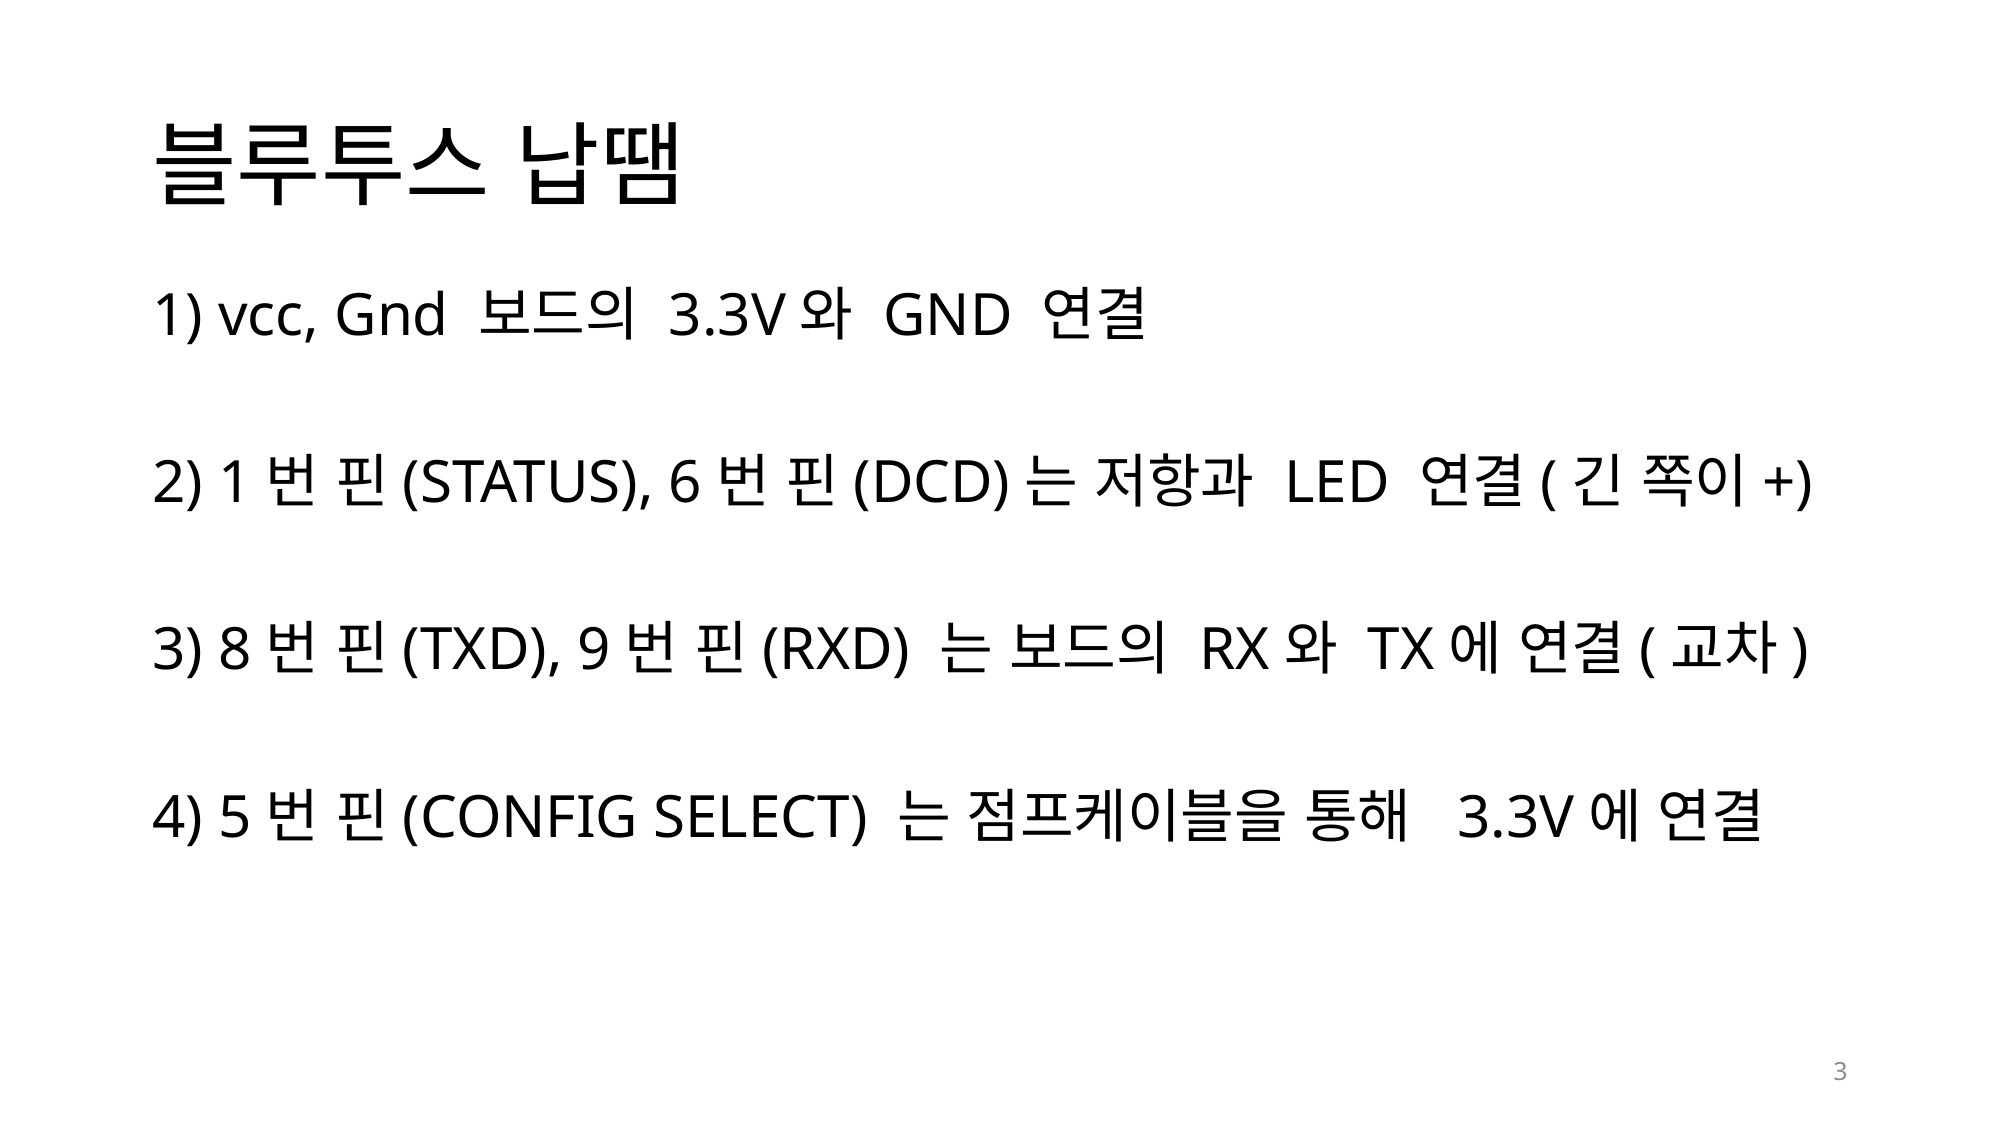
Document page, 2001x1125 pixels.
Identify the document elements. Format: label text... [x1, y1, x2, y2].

list 1) vcc, Gnd 보드의 3.3V와 GND 연결 2) 1번 핀(STATUS), 6번 핀(DCD)는 저항과 LED 연결(긴 쪽이+) 3) 8번 핀(TXD), 9번 핀(RXD) 는 보드의 RX와 TX에 연결(교차) 4) 5번 핀(CONFIG SELECT) 는 점프케이블을 통해 3.3V에 연결 [137, 277, 1863, 992]
slide_number 3 [1412, 1042, 1863, 1103]
title 블루투스 납땜 [137, 59, 1863, 277]
